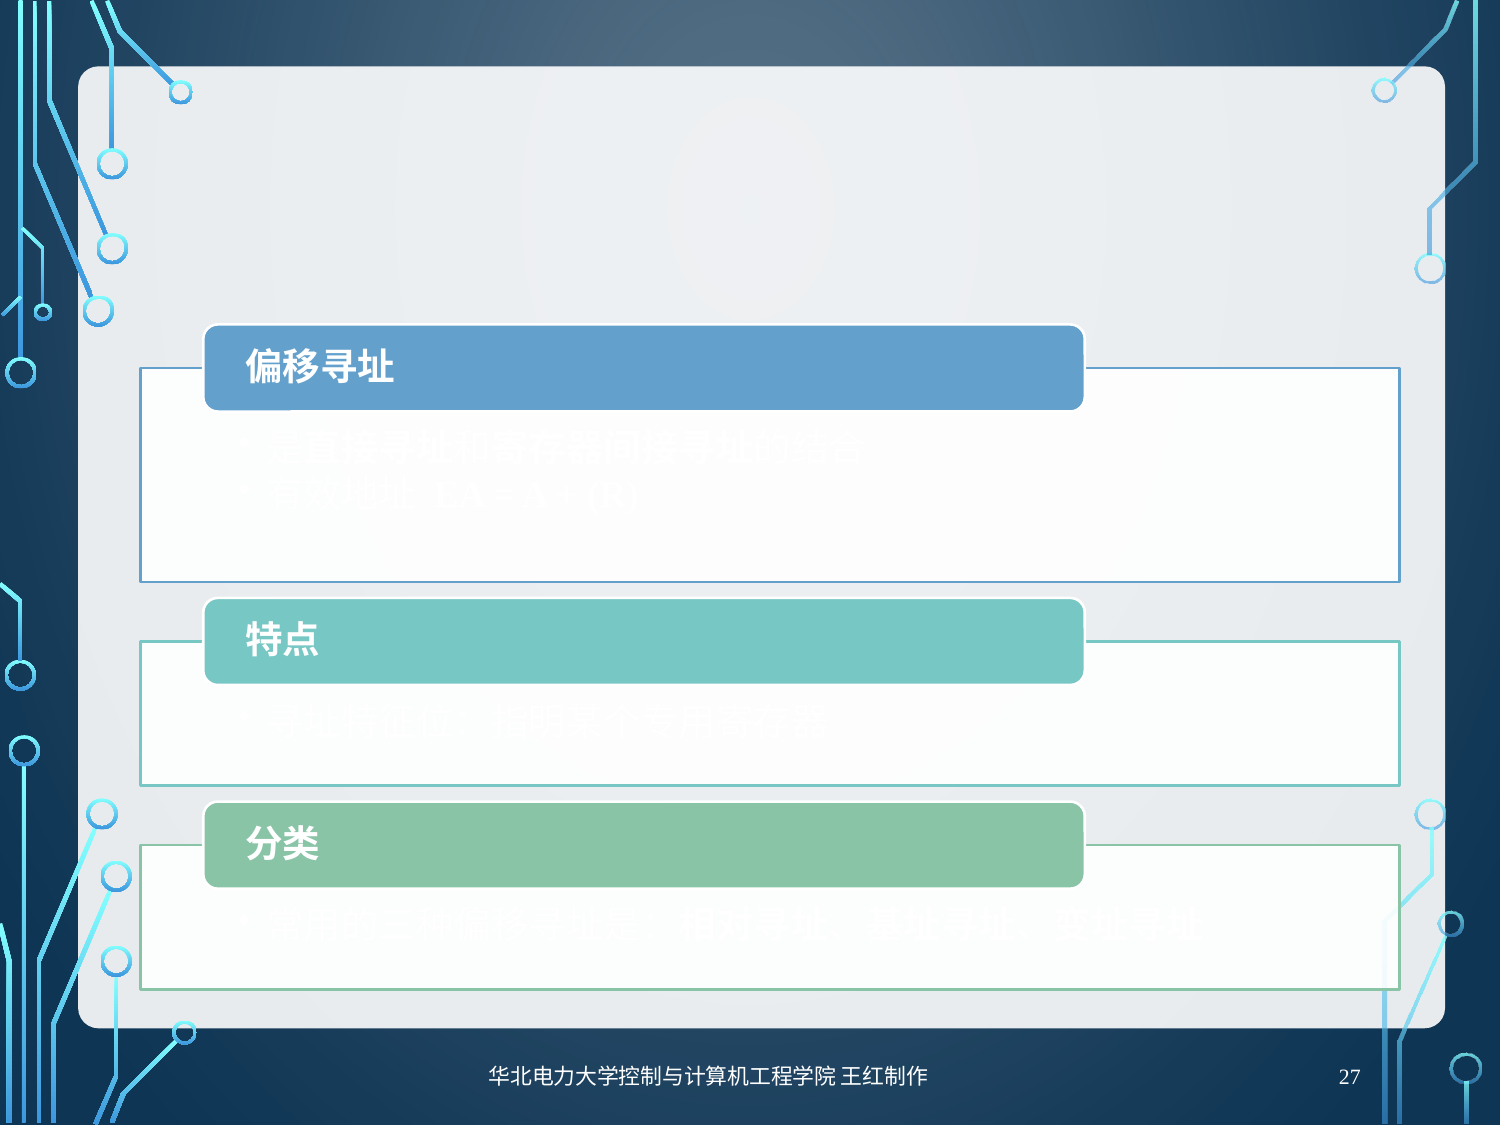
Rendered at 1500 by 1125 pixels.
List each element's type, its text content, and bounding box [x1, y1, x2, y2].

footer 华北电力大学控制与计算机工程学院 王红制作 [324, 1046, 1093, 1106]
slide_number 27 [1281, 1045, 1376, 1106]
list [140, 314, 1400, 1000]
